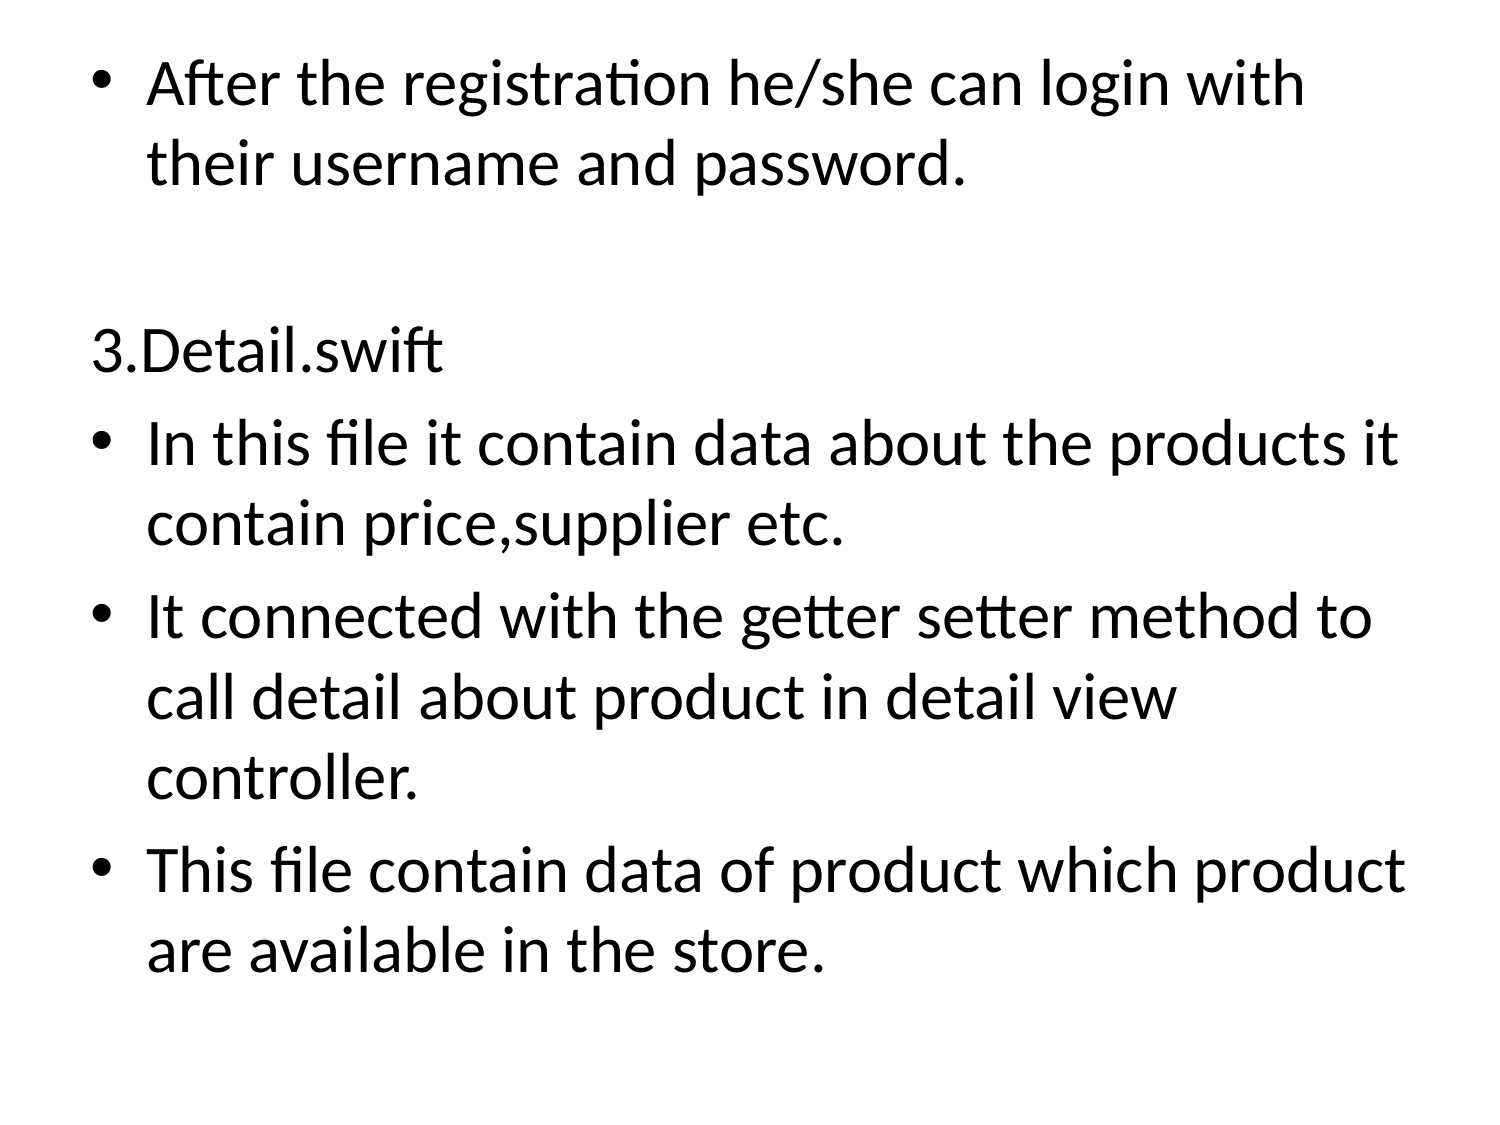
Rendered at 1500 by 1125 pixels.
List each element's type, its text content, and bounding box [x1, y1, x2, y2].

list After the registration he/she can login with their username and password. 3.Detail.swift In this file it contain data about the products it contain price,supplier etc. It connected with the getter setter method to call detail about product in detail view controller. This file contain data of product which product are available in the store. [75, 30, 1425, 1005]
